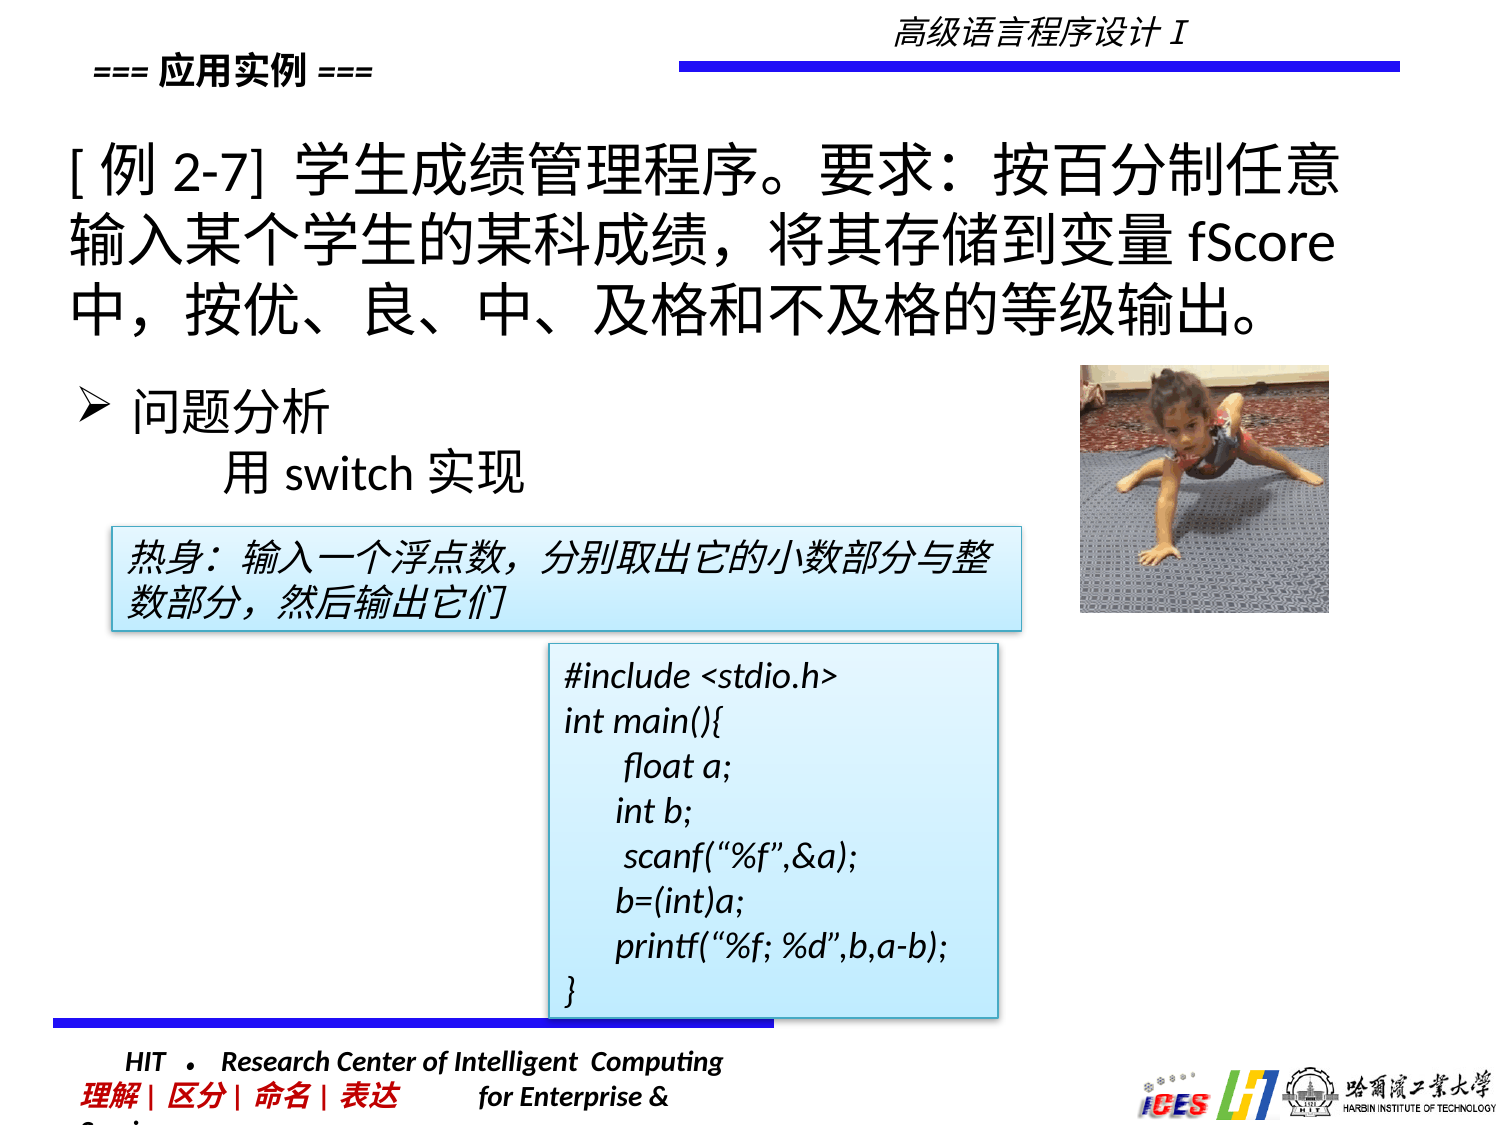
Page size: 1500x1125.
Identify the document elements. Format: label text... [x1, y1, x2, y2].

list [例2-7] 学生成绩管理程序。要求：按百分制任意输入某个学生的某科成绩，将其存储到变量fScore中，按优、良、中、及格和不及格的等级输出。 [53, 125, 1412, 350]
picture [1137, 1070, 1213, 1120]
picture [1080, 364, 1329, 613]
text_box #include <stdio.h> int main(){ float a; int b; scanf(“%f”,&a); b=(int)a; printf(“%f; %d”,b,a-b); } [548, 643, 999, 1019]
text_box 热身：输入一个浮点数，分别取出它的小数部分与整数部分，然后输出它们 [111, 526, 1022, 632]
text_box ===应用实例=== [78, 40, 657, 100]
text_box 问题分析 用switch实现 [60, 373, 542, 509]
picture [1216, 1063, 1500, 1120]
